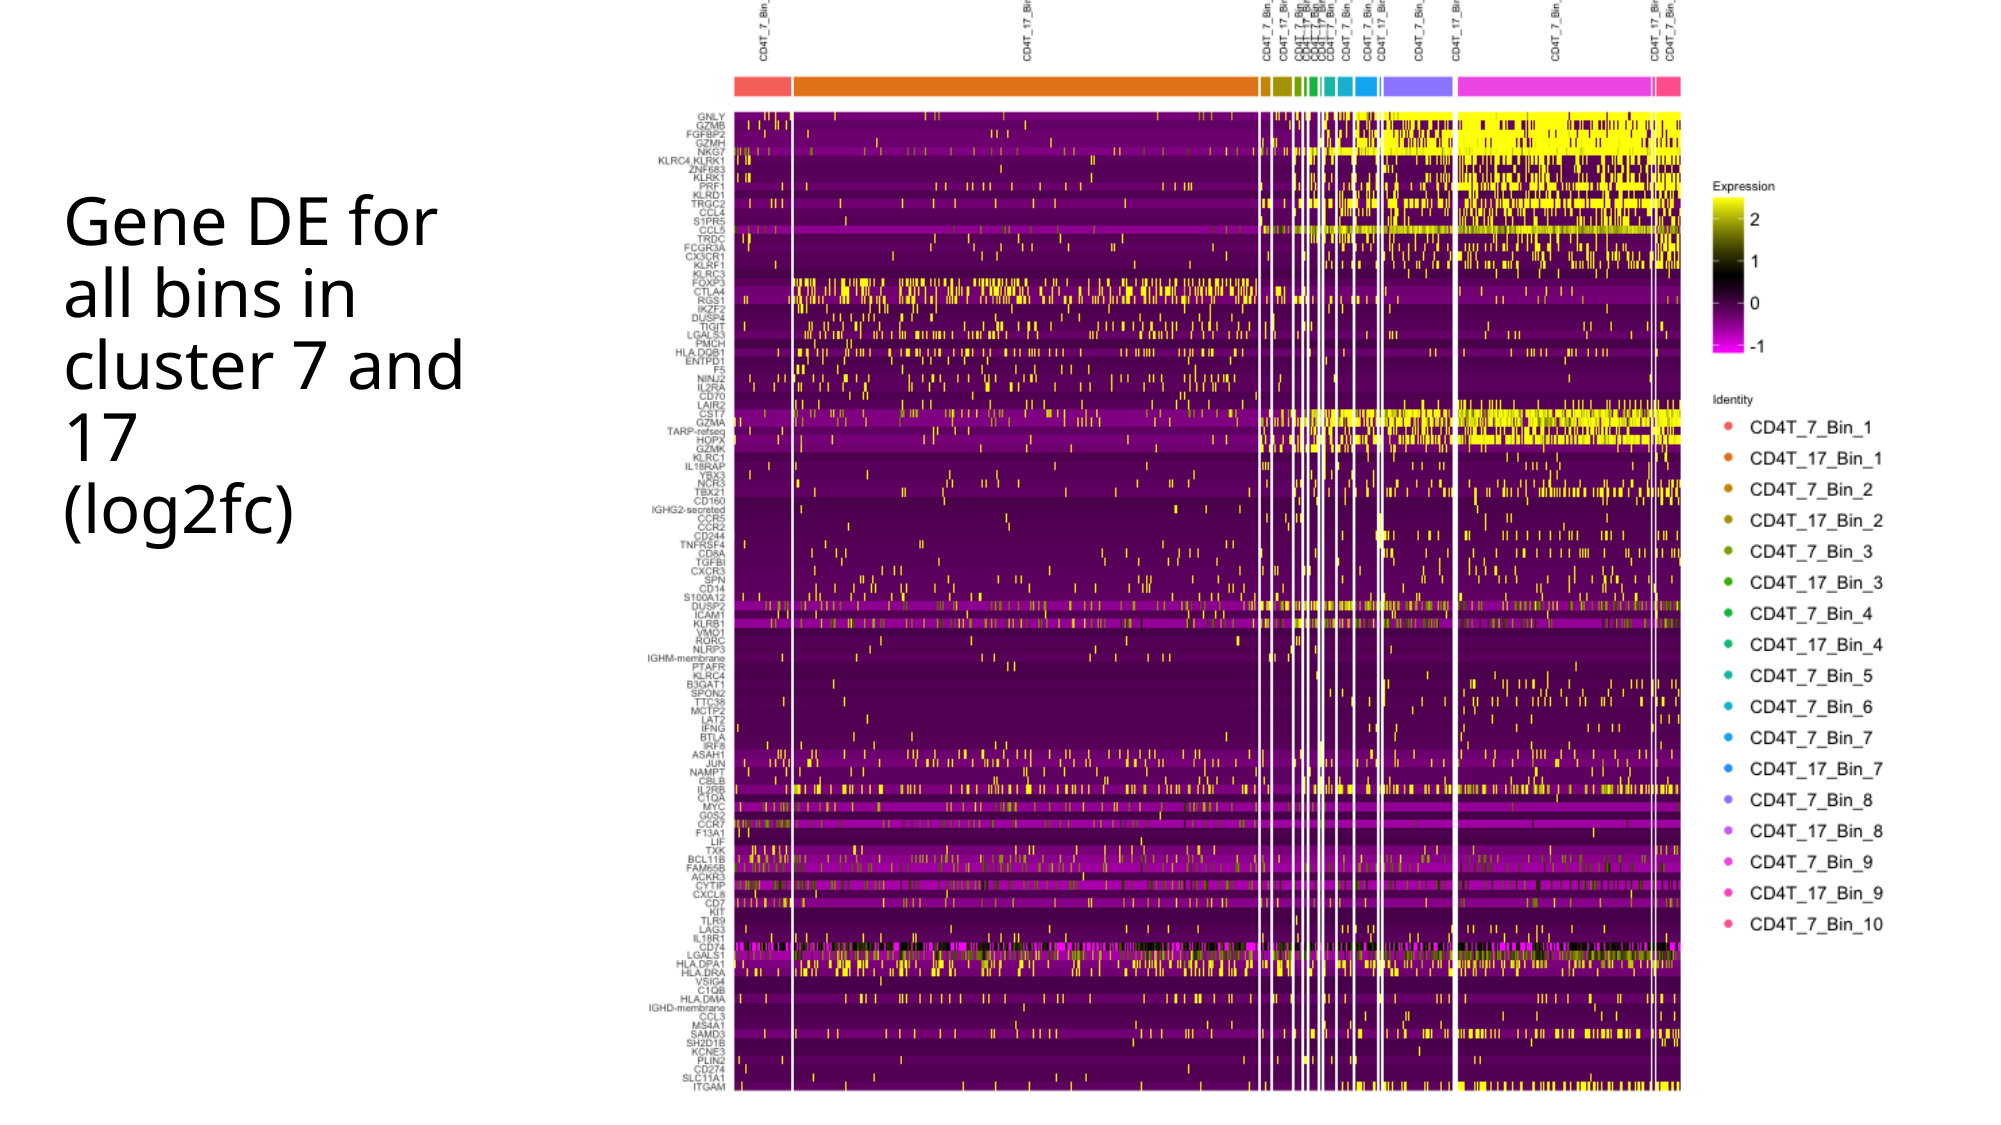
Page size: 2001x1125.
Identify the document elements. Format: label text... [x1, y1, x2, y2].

title Gene DE for all bins in cluster 7 and 17 (log2fc) [48, 111, 512, 624]
picture [628, 0, 1913, 1125]
